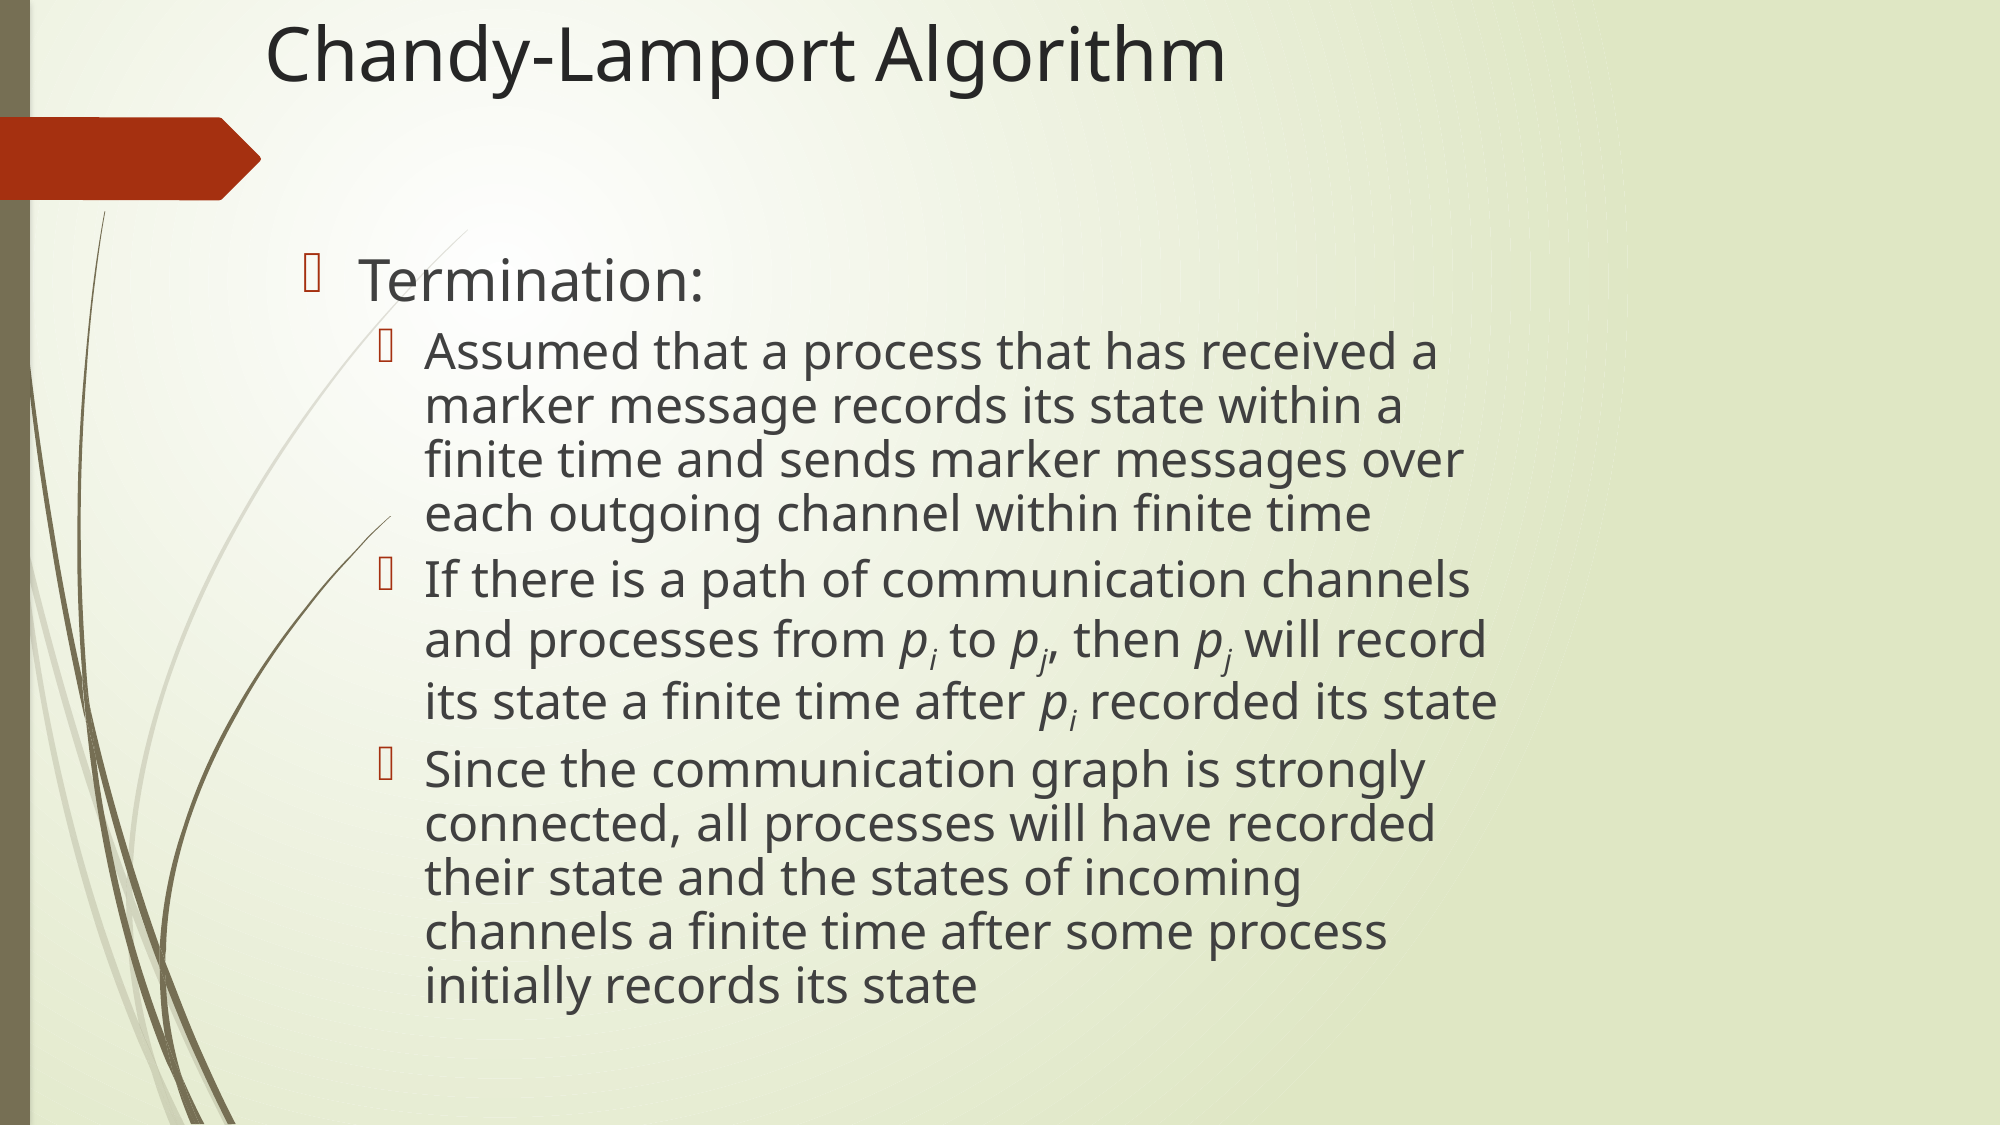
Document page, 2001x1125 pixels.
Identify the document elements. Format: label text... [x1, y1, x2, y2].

title Chandy-Lamport Algorithm [249, 0, 1475, 235]
list Termination: Assumed that a process that has received a marker message records its state within a finite time and sends marker messages over each outgoing channel within finite time If there is a path of communication channels and processes from pi to pj, then pj will record its state a finite time after pi recorded its state Since the communication graph is strongly connected, all processes will have recorded their state and the states of incoming channels a finite time after some process initially records its state [287, 243, 1525, 1035]
